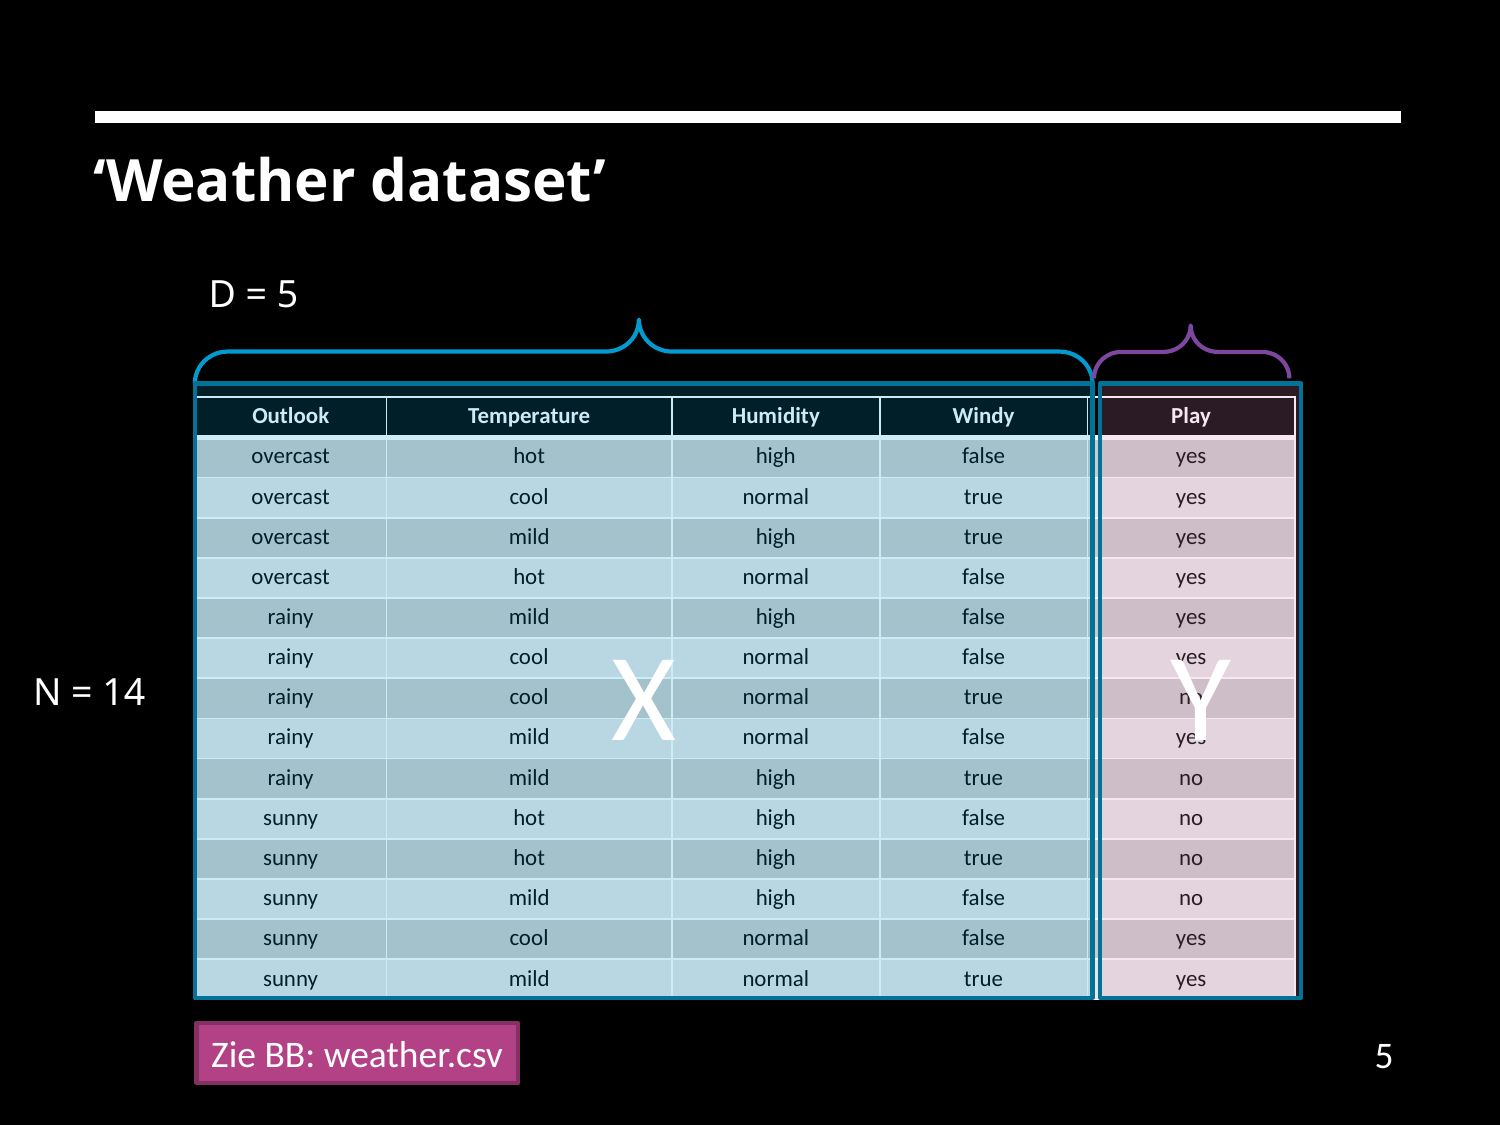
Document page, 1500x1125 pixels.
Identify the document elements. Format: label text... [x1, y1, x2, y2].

slide_number 5 [1058, 1023, 1409, 1084]
title ‘Weather dataset’ [78, 135, 1194, 324]
text_box D = 5 [193, 262, 314, 322]
text_box [192, 317, 1091, 384]
text_box N = 14 [18, 660, 161, 721]
text_box Y [1098, 381, 1303, 1000]
text_box Zie BB: weather.csv [194, 1021, 520, 1085]
text_box [1091, 323, 1292, 379]
text_box X [193, 381, 1095, 1000]
